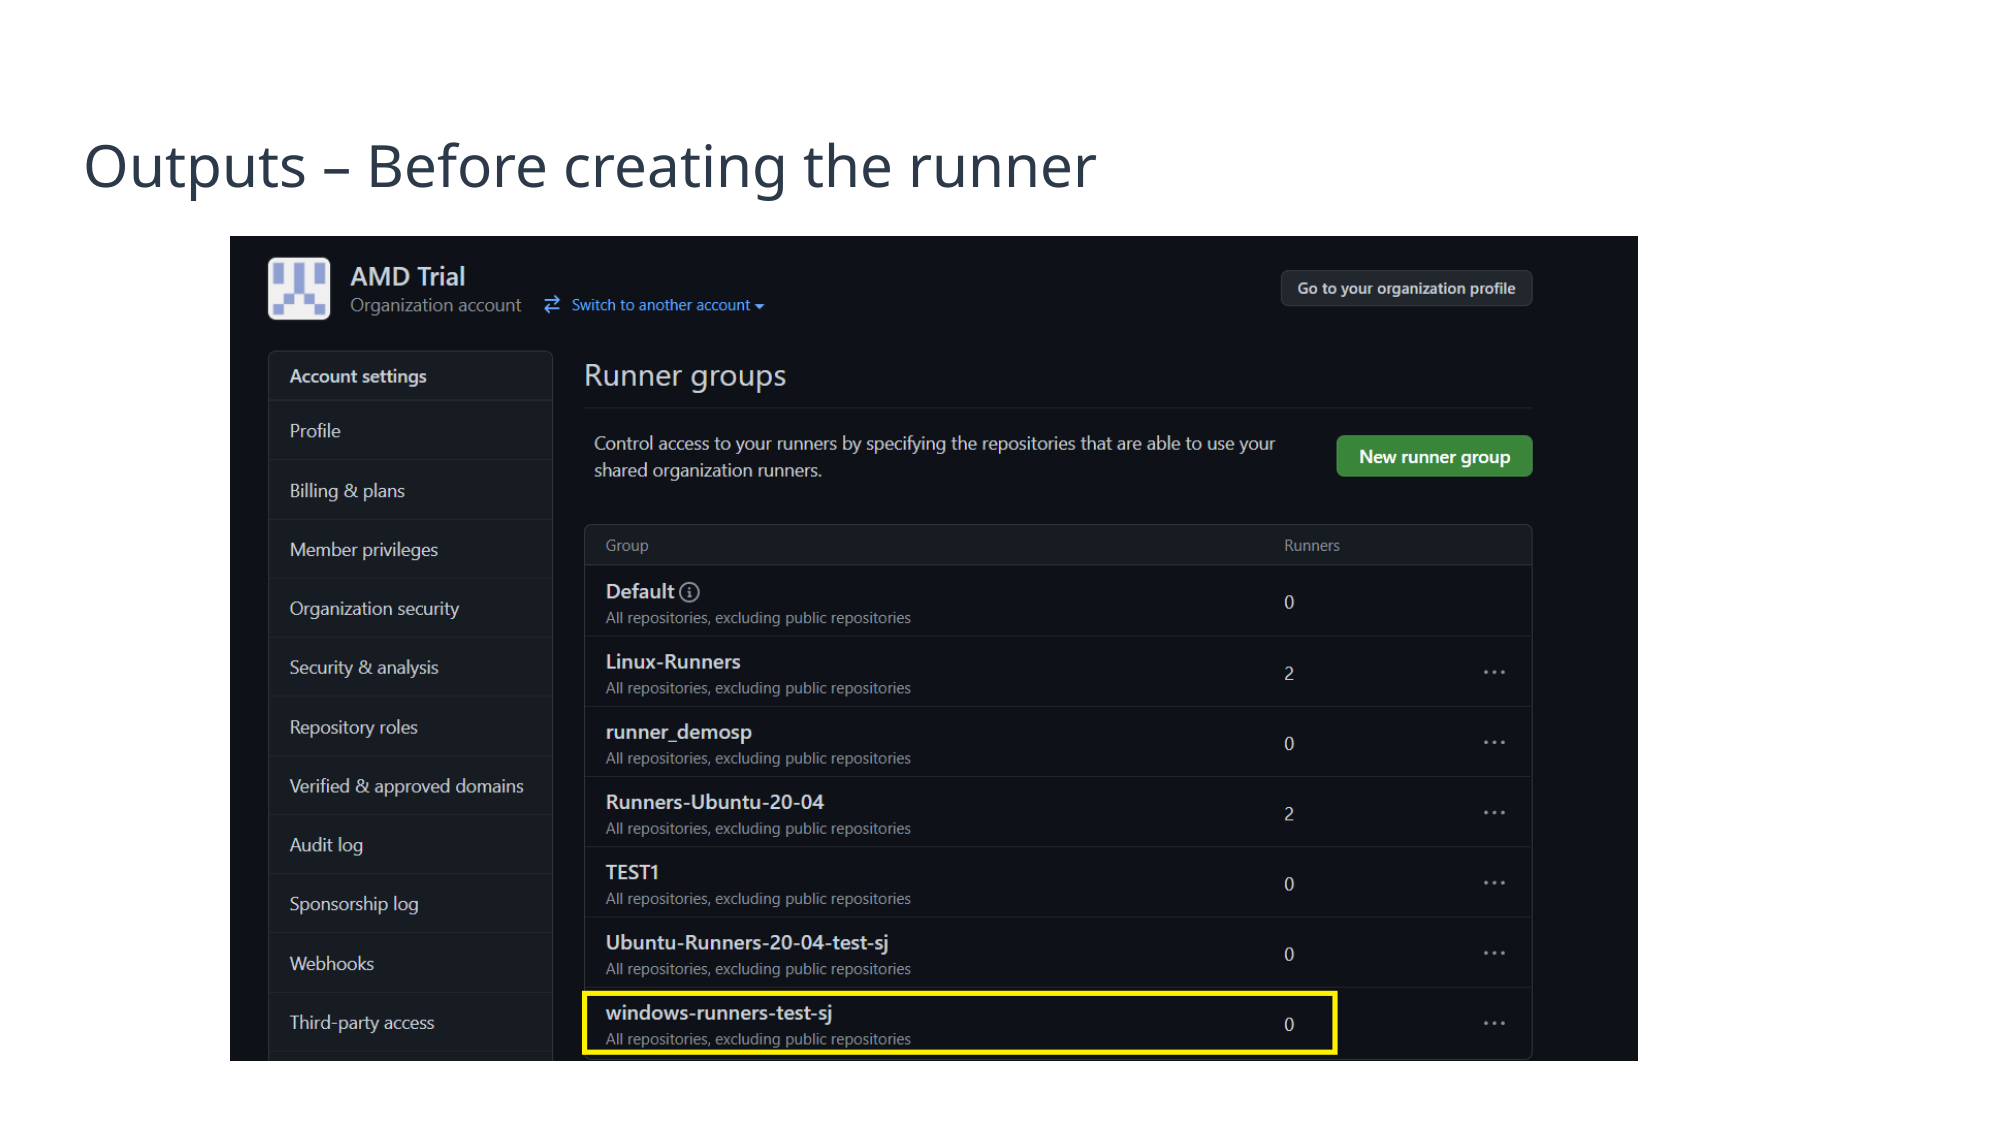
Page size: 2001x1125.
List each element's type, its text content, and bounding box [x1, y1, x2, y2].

picture [229, 236, 1638, 1061]
title Outputs – Before creating the runner [68, 59, 1799, 278]
